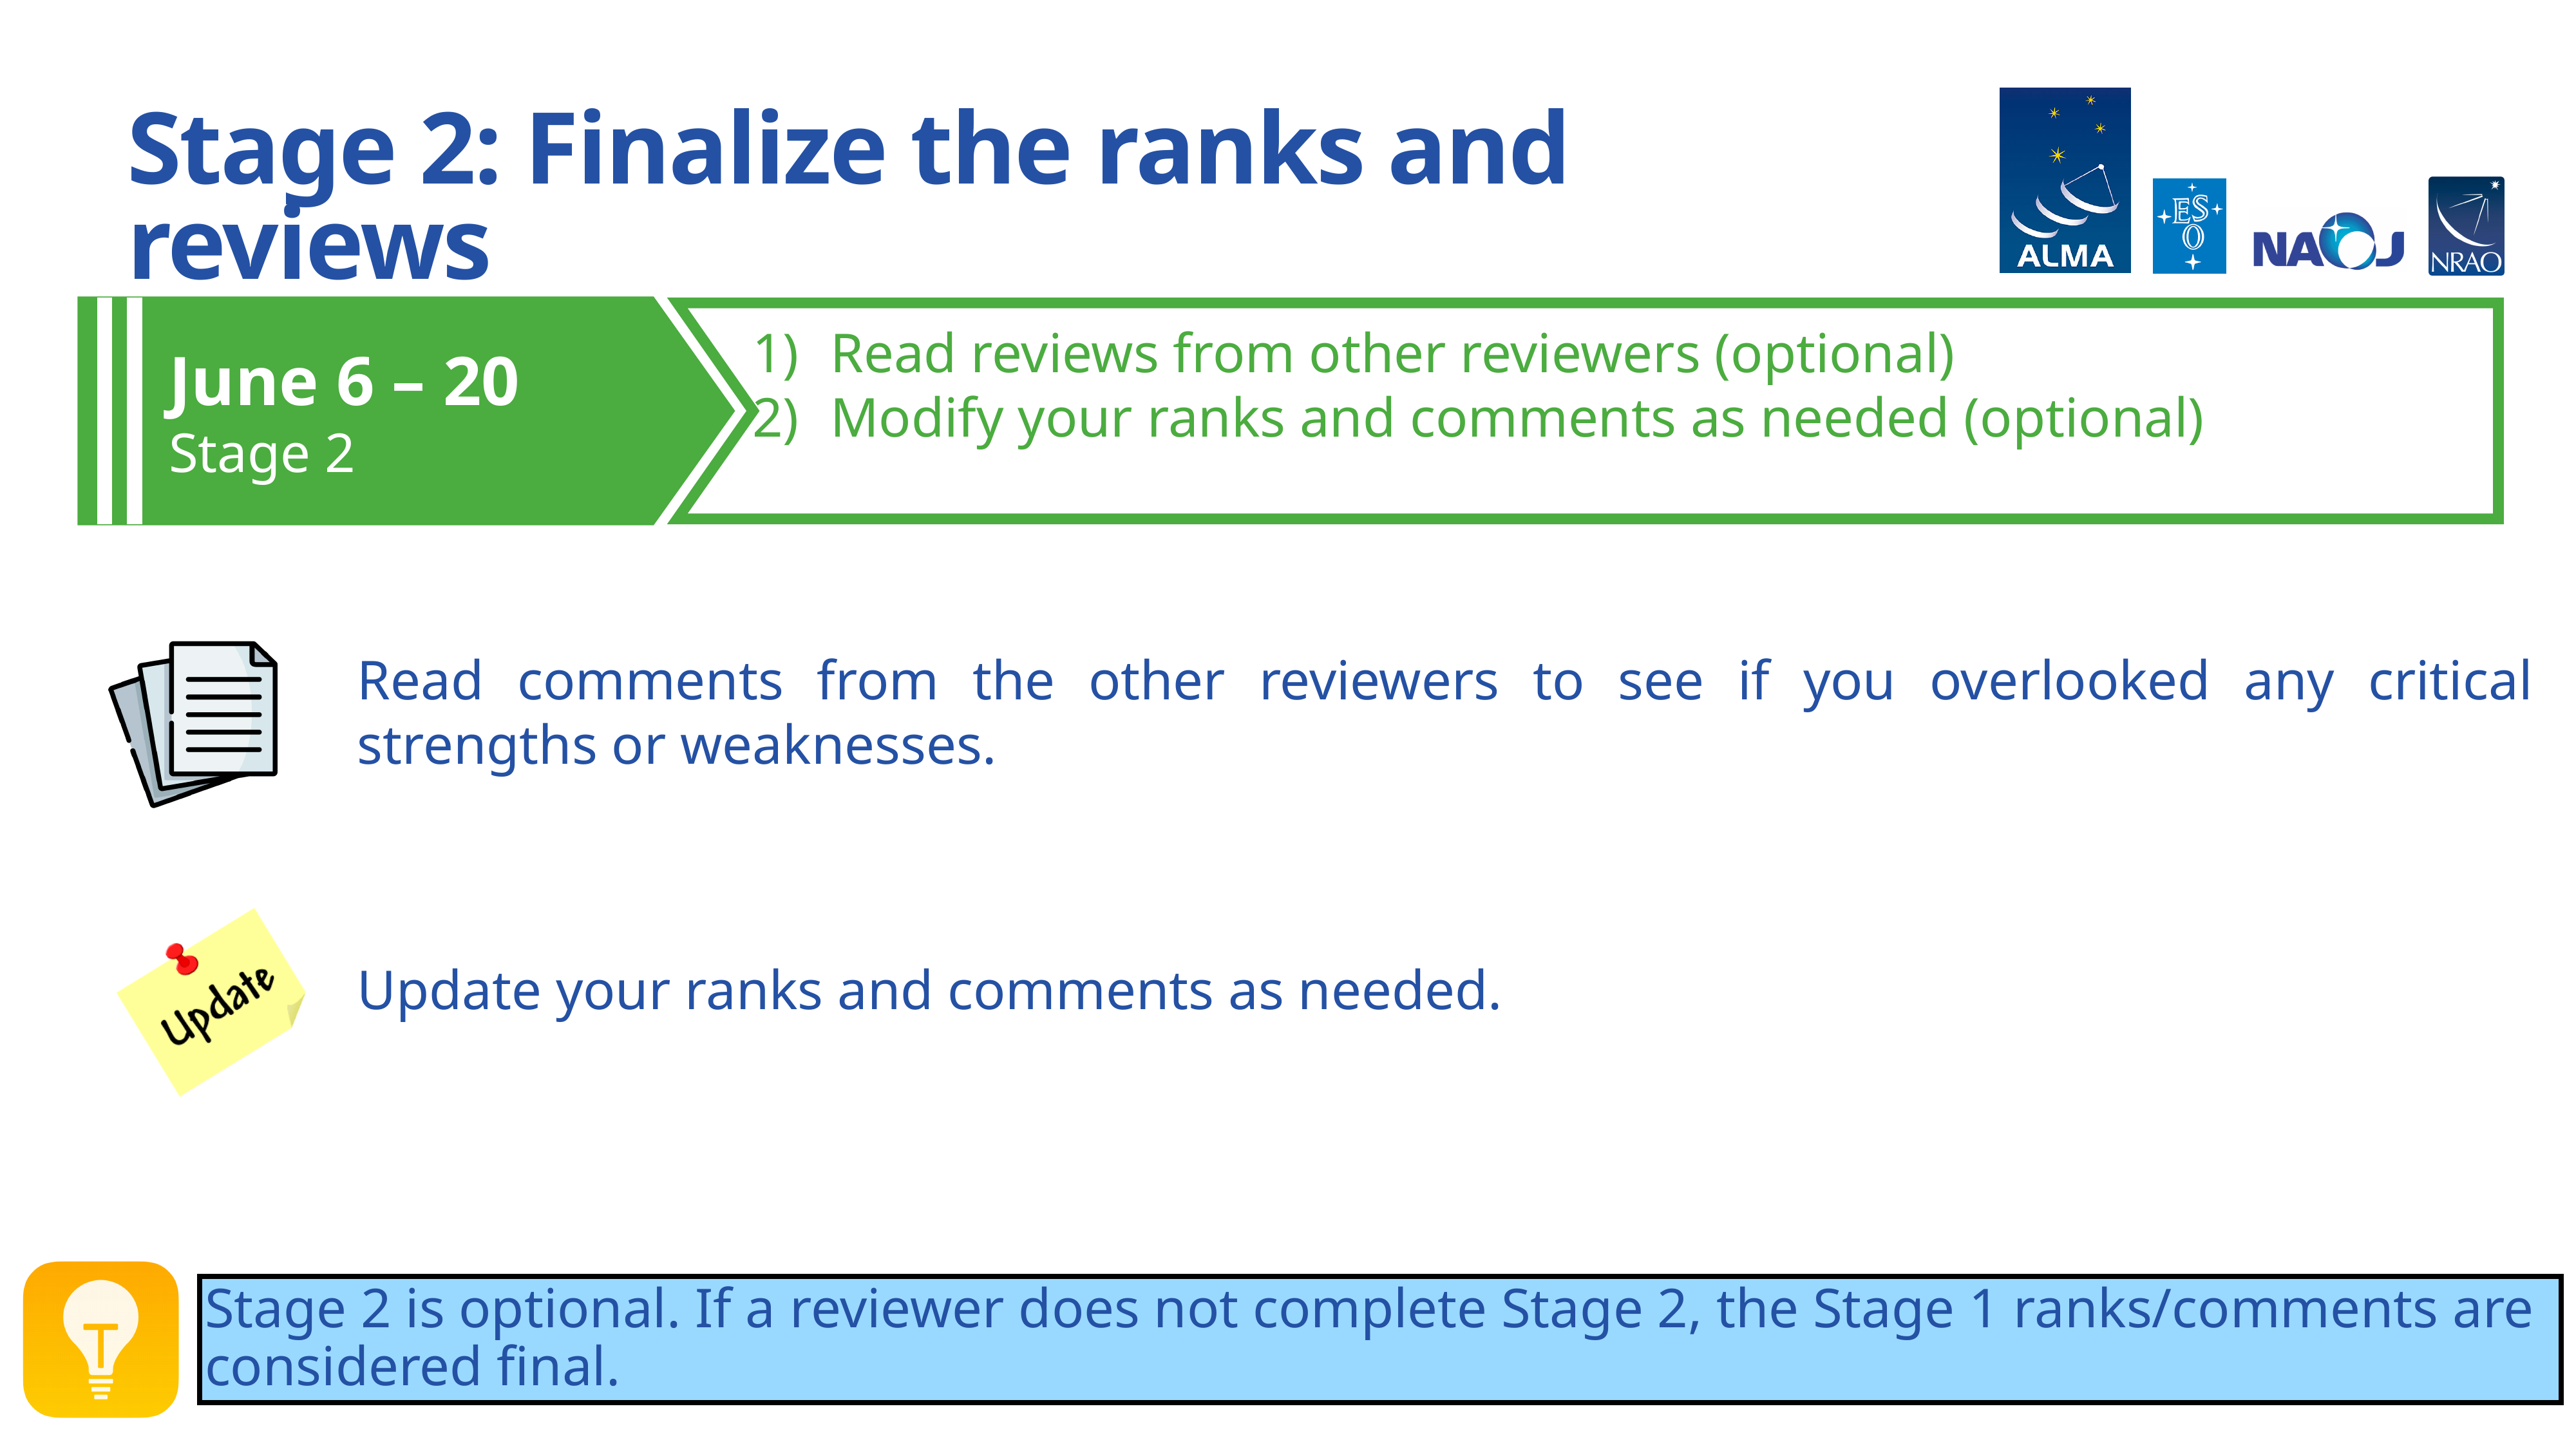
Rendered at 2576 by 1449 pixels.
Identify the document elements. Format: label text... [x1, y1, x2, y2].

picture [2249, 207, 2407, 272]
picture [2000, 88, 2131, 273]
picture [2429, 176, 2505, 276]
picture [2153, 178, 2226, 274]
text_box Stage 2 is optional. If a reviewer does not complete Stage 2, the Stage 1 ranks/comments are considered final. [199, 1276, 2562, 1403]
text_box Read comments from the other reviewers to see if you overlooked any critical strengths or weaknesses. [352, 641, 2541, 781]
title Stage 2: Finalize the ranks and reviews [121, 102, 1914, 261]
picture [12, 1250, 191, 1429]
picture [117, 908, 307, 1097]
picture [108, 639, 278, 809]
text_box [77, 296, 2499, 526]
text_box Update your ranks and comments as needed. [352, 950, 2541, 1025]
